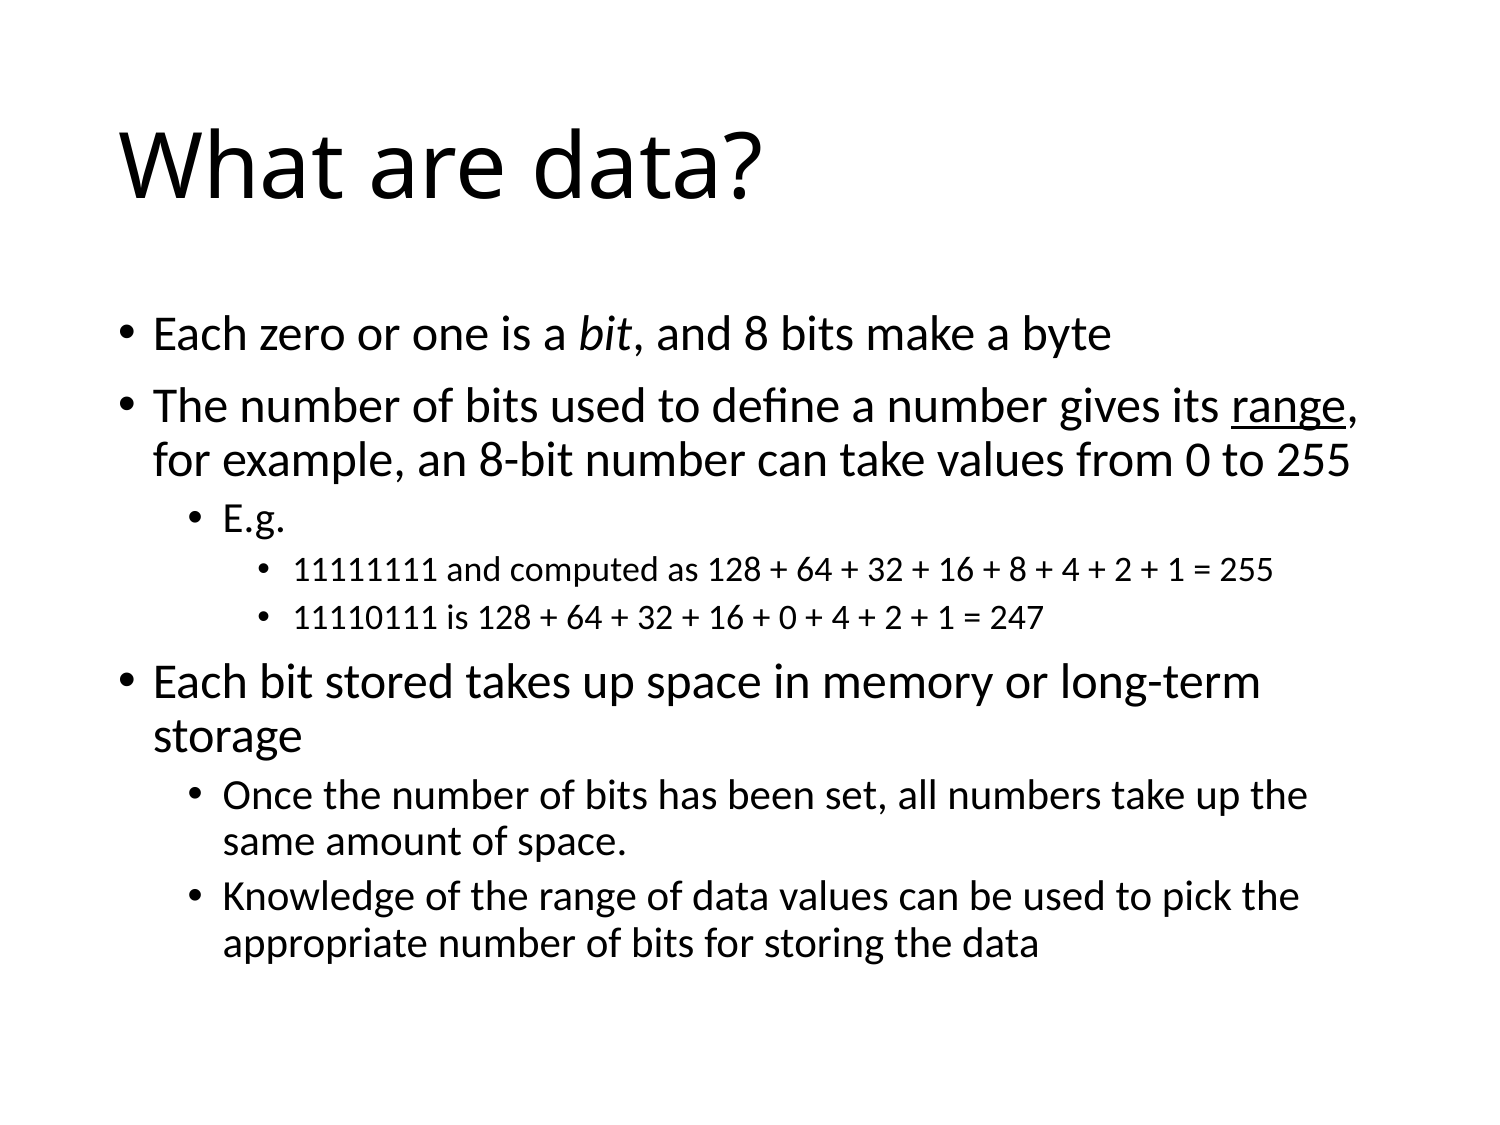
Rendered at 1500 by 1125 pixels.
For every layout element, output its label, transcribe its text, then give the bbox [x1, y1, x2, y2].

title What are data? [103, 59, 1397, 278]
list Each zero or one is a bit, and 8 bits make a byte The number of bits used to define a number gives its range, for example, an 8-bit number can take values from 0 to 255 E.g. 11111111 and computed as 128 + 64 + 32 + 16 + 8 + 4 + 2 + 1 = 255 11110111 is 128 + 64 + 32 + 16 + 0 + 4 + 2 + 1 = 247 Each bit stored takes up space in memory or long-term storage Once the number of bits has been set, all numbers take up the same amount of space. Knowledge of the range of data values can be used to pick the appropriate number of bits for storing the data [103, 299, 1397, 1014]
